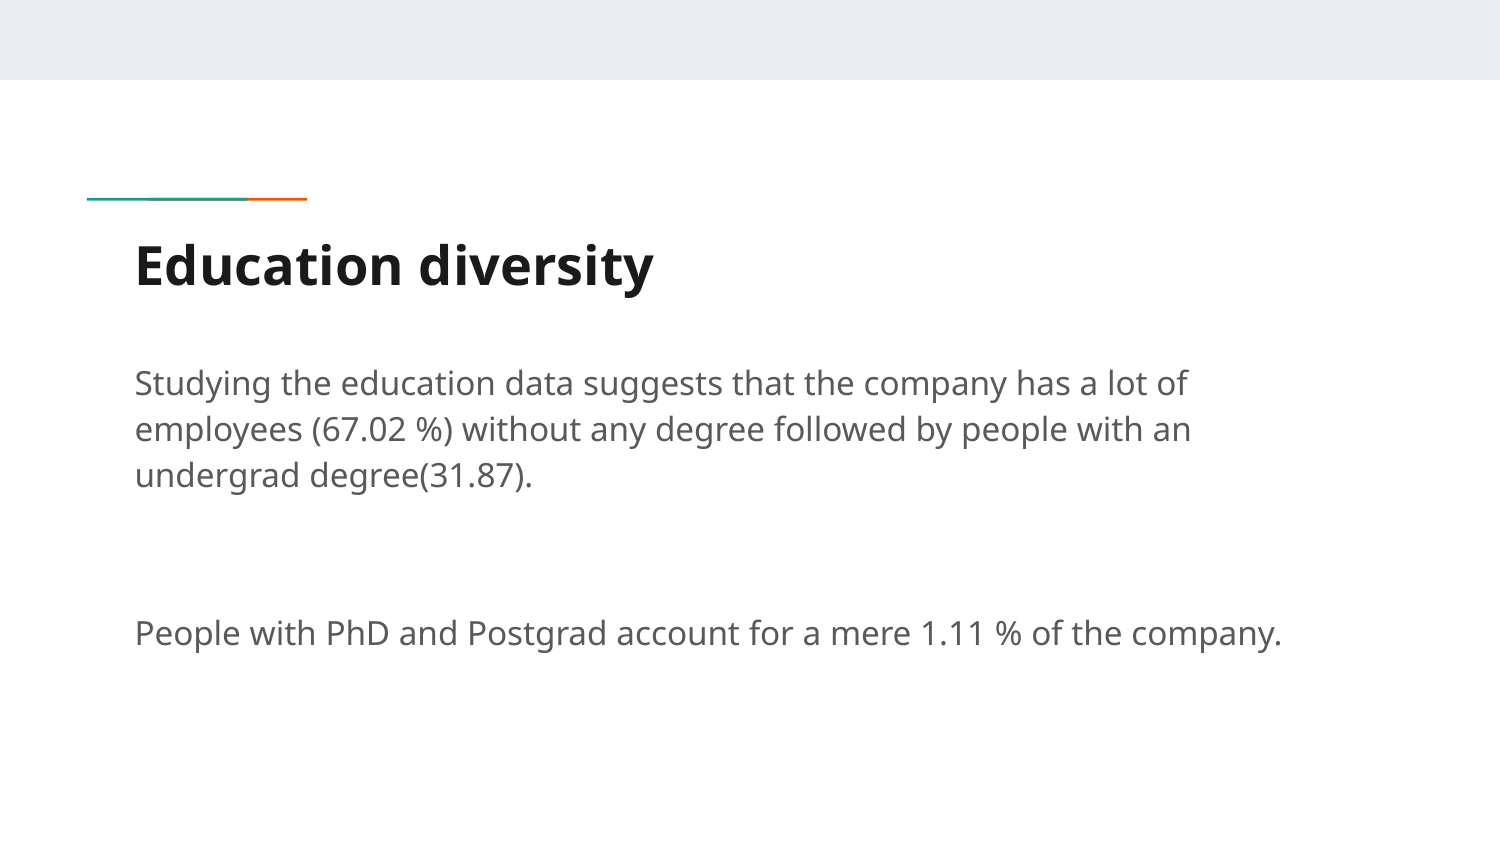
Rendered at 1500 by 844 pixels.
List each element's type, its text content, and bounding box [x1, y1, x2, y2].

title Education diversity [119, 216, 1381, 305]
list Studying the education data suggests that the company has a lot of employees (67.02 %) without any degree followed by people with an undergrad degree(31.87). People with PhD and Postgrad account for a mere 1.11 % of the company. [119, 341, 1381, 712]
